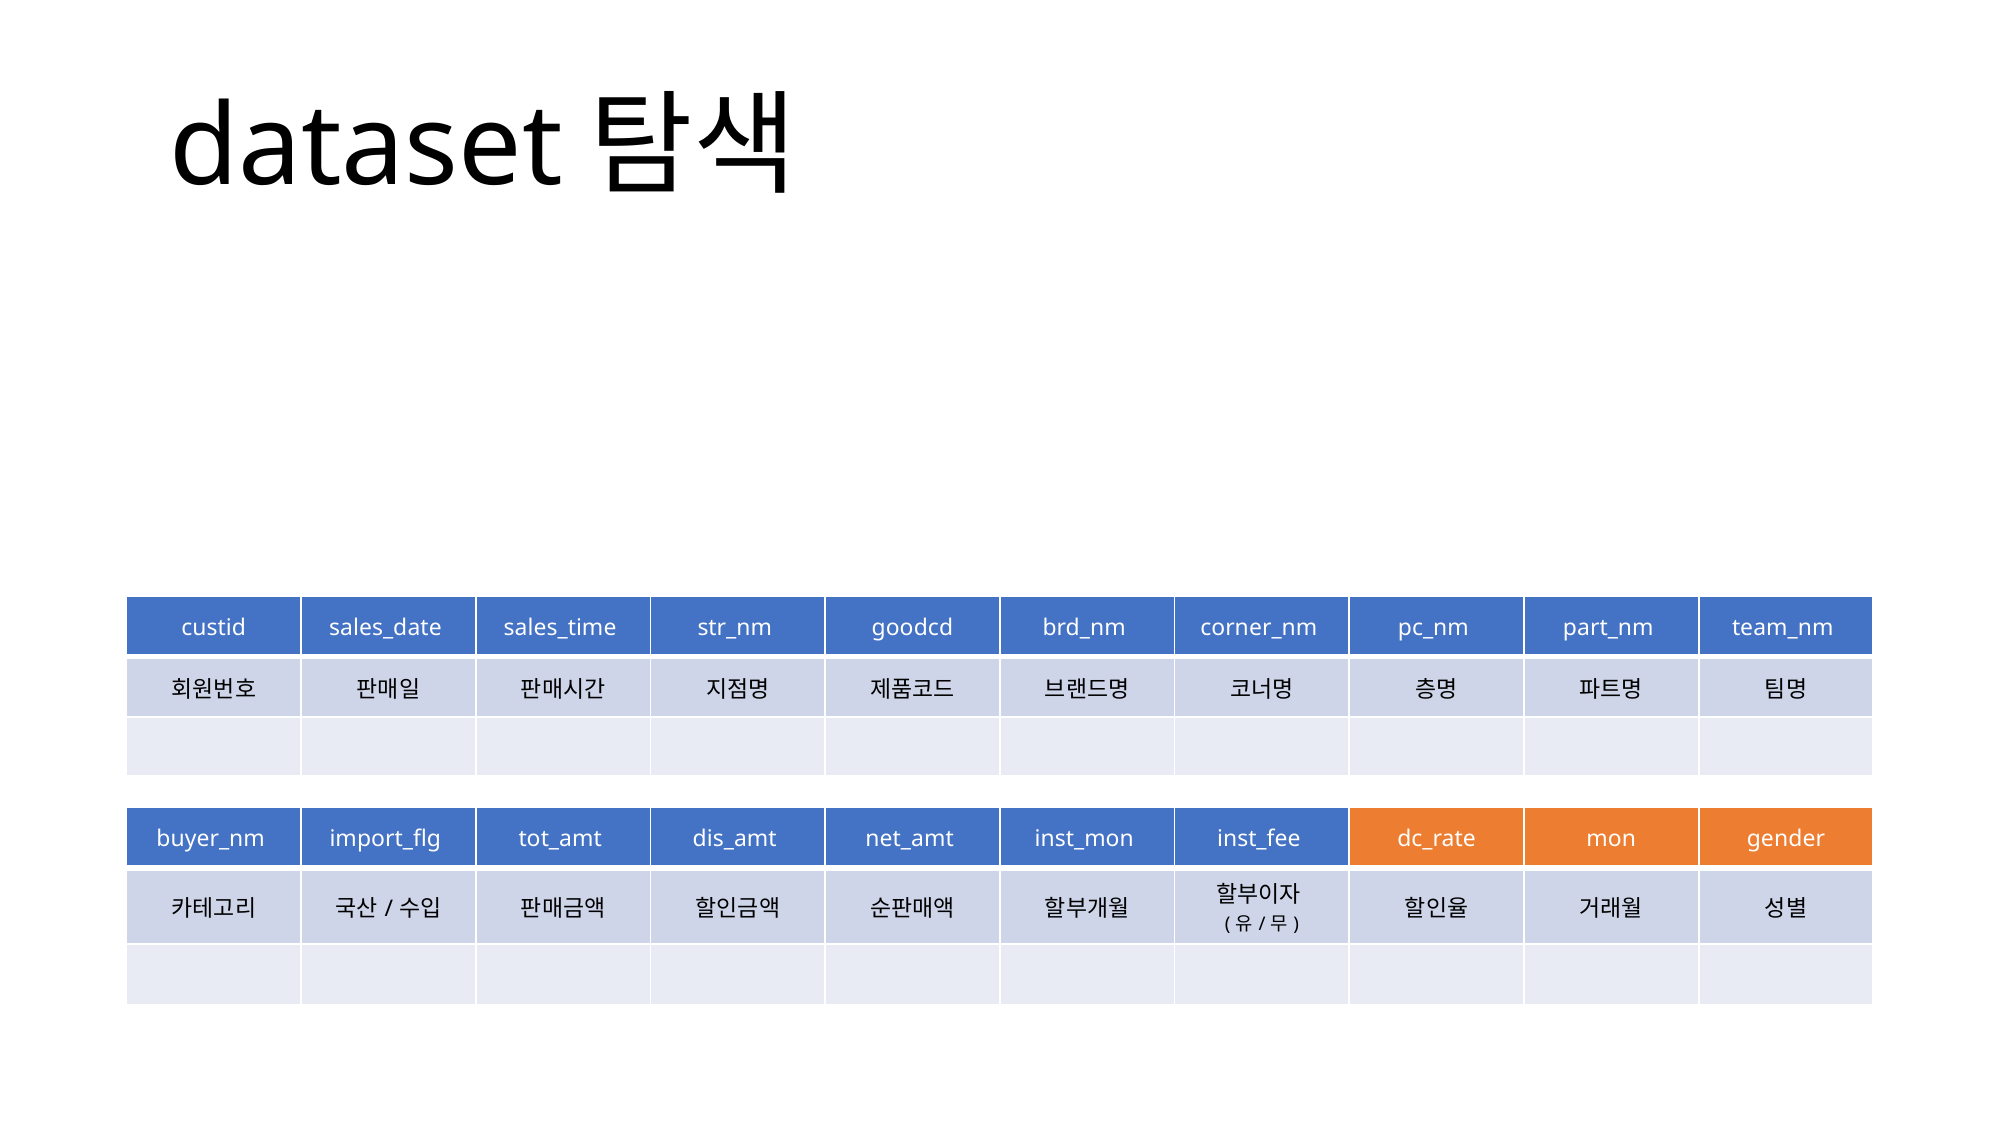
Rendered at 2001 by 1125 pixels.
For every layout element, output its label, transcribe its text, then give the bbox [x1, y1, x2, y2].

table_header buyer_nm [127, 808, 300, 865]
table_header dc_rate [1350, 808, 1523, 865]
table_cell [1350, 718, 1523, 775]
table_header gender [1700, 808, 1872, 865]
table_header part_nm [1525, 597, 1698, 654]
table_header corner_nm [1175, 597, 1348, 654]
table_header sales_time [477, 597, 650, 654]
table_cell [826, 718, 999, 775]
table_header net_amt [826, 808, 999, 865]
table_cell [302, 718, 475, 775]
table_cell [1001, 718, 1174, 775]
table_cell [1175, 945, 1348, 1004]
table_cell 국산/수입 [302, 871, 475, 943]
table_header import_flg [302, 808, 475, 865]
table_cell [826, 945, 999, 1004]
table_header mon [1525, 808, 1698, 865]
table_header dis_amt [651, 808, 824, 865]
table_cell [651, 718, 824, 775]
table_cell [1175, 718, 1348, 775]
table_cell [1350, 945, 1523, 1004]
table_cell 할인금액 [651, 871, 824, 943]
table_cell [1525, 718, 1698, 775]
table_cell 브랜드명 [1001, 659, 1174, 716]
table_cell [1525, 945, 1698, 1004]
table_cell 할부개월 [1001, 871, 1174, 943]
table_header brd_nm [1001, 597, 1174, 654]
table_header tot_amt [477, 808, 650, 865]
table_cell [127, 718, 300, 775]
table_cell 판매시간 [477, 659, 650, 716]
table_cell 할인율 [1350, 871, 1523, 943]
table_header custid [127, 597, 300, 654]
table_header str_nm [651, 597, 824, 654]
table_cell 제품코드 [826, 659, 999, 716]
table_cell [302, 945, 475, 1004]
table_header sales_date [302, 597, 475, 654]
table_cell [1001, 945, 1174, 1004]
table_cell 판매금액 [477, 871, 650, 943]
table_header goodcd [826, 597, 999, 654]
table_cell [651, 945, 824, 1004]
table_cell 지점명 [651, 659, 824, 716]
table_cell 회원번호 [127, 659, 300, 716]
table_cell 판매일 [302, 659, 475, 716]
table_header pc_nm [1350, 597, 1523, 654]
table_cell [477, 718, 650, 775]
table_cell 할부이자(유/무) [1175, 871, 1348, 943]
table_cell 성별 [1700, 871, 1872, 943]
table_cell [1700, 718, 1872, 775]
table_cell 팀명 [1700, 659, 1872, 716]
table_cell [477, 945, 650, 1004]
table_cell 거래월 [1525, 871, 1698, 943]
table_cell 층명 [1350, 659, 1523, 716]
table_header inst_mon [1001, 808, 1174, 865]
table_cell 순판매액 [826, 871, 999, 943]
table_cell [127, 945, 300, 1004]
table_header inst_fee [1175, 808, 1348, 865]
table_cell 카테고리 [127, 871, 300, 943]
text_box dataset탐색 [154, 64, 816, 215]
table_cell 코너명 [1175, 659, 1348, 716]
table_cell 파트명 [1525, 659, 1698, 716]
table_header team_nm [1700, 597, 1872, 654]
table_cell [1700, 945, 1872, 1004]
